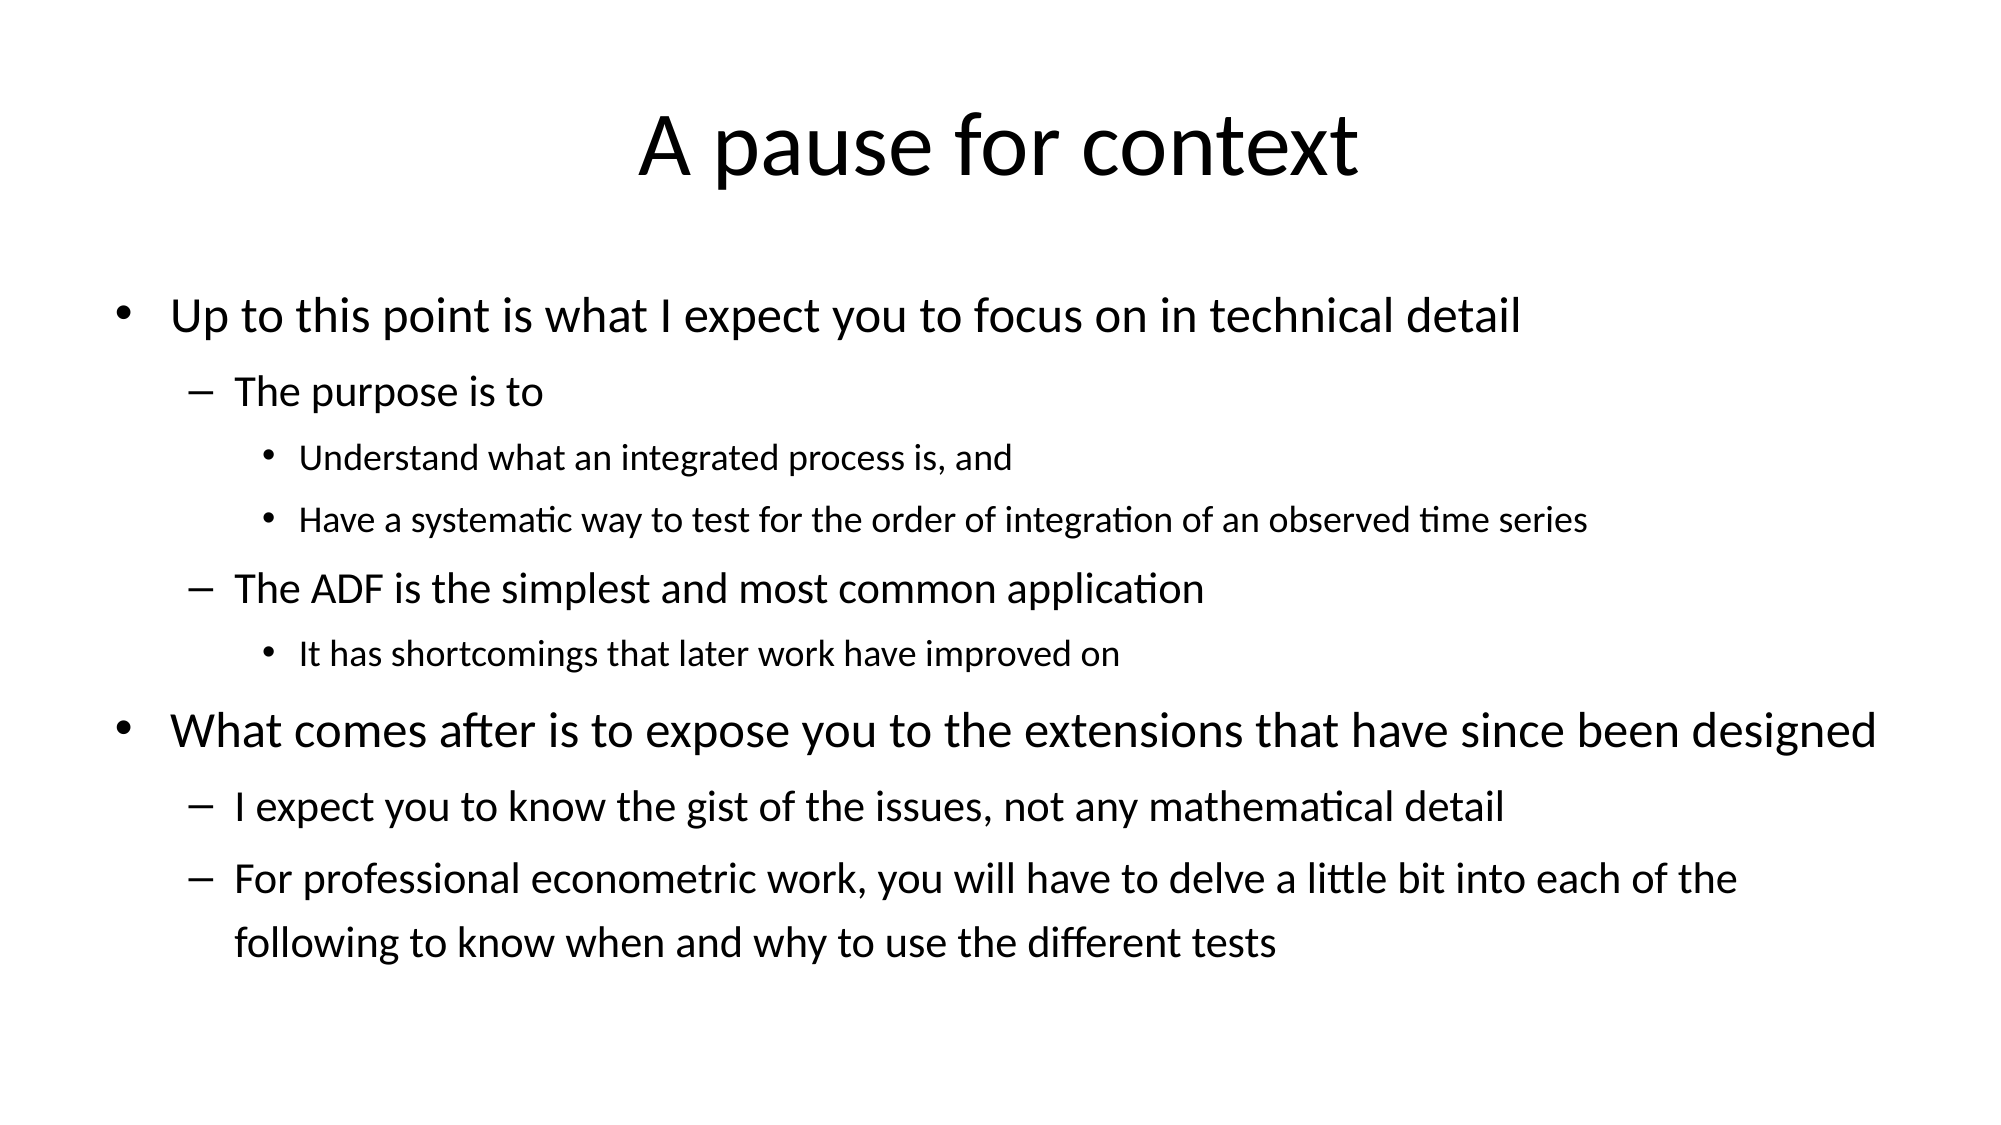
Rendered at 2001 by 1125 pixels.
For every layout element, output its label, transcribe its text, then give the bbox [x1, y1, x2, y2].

title A pause for context [99, 45, 1900, 233]
list Up to this point is what I expect you to focus on in technical detail The purpose is to Understand what an integrated process is, and Have a systematic way to test for the order of integration of an observed time series The ADF is the simplest and most common application It has shortcomings that later work have improved on What comes after is to expose you to the extensions that have since been designed I expect you to know the gist of the issues, not any mathematical detail For professional econometric work, you will have to delve a little bit into each of the following to know when and why to use the different tests [99, 262, 1900, 1005]
